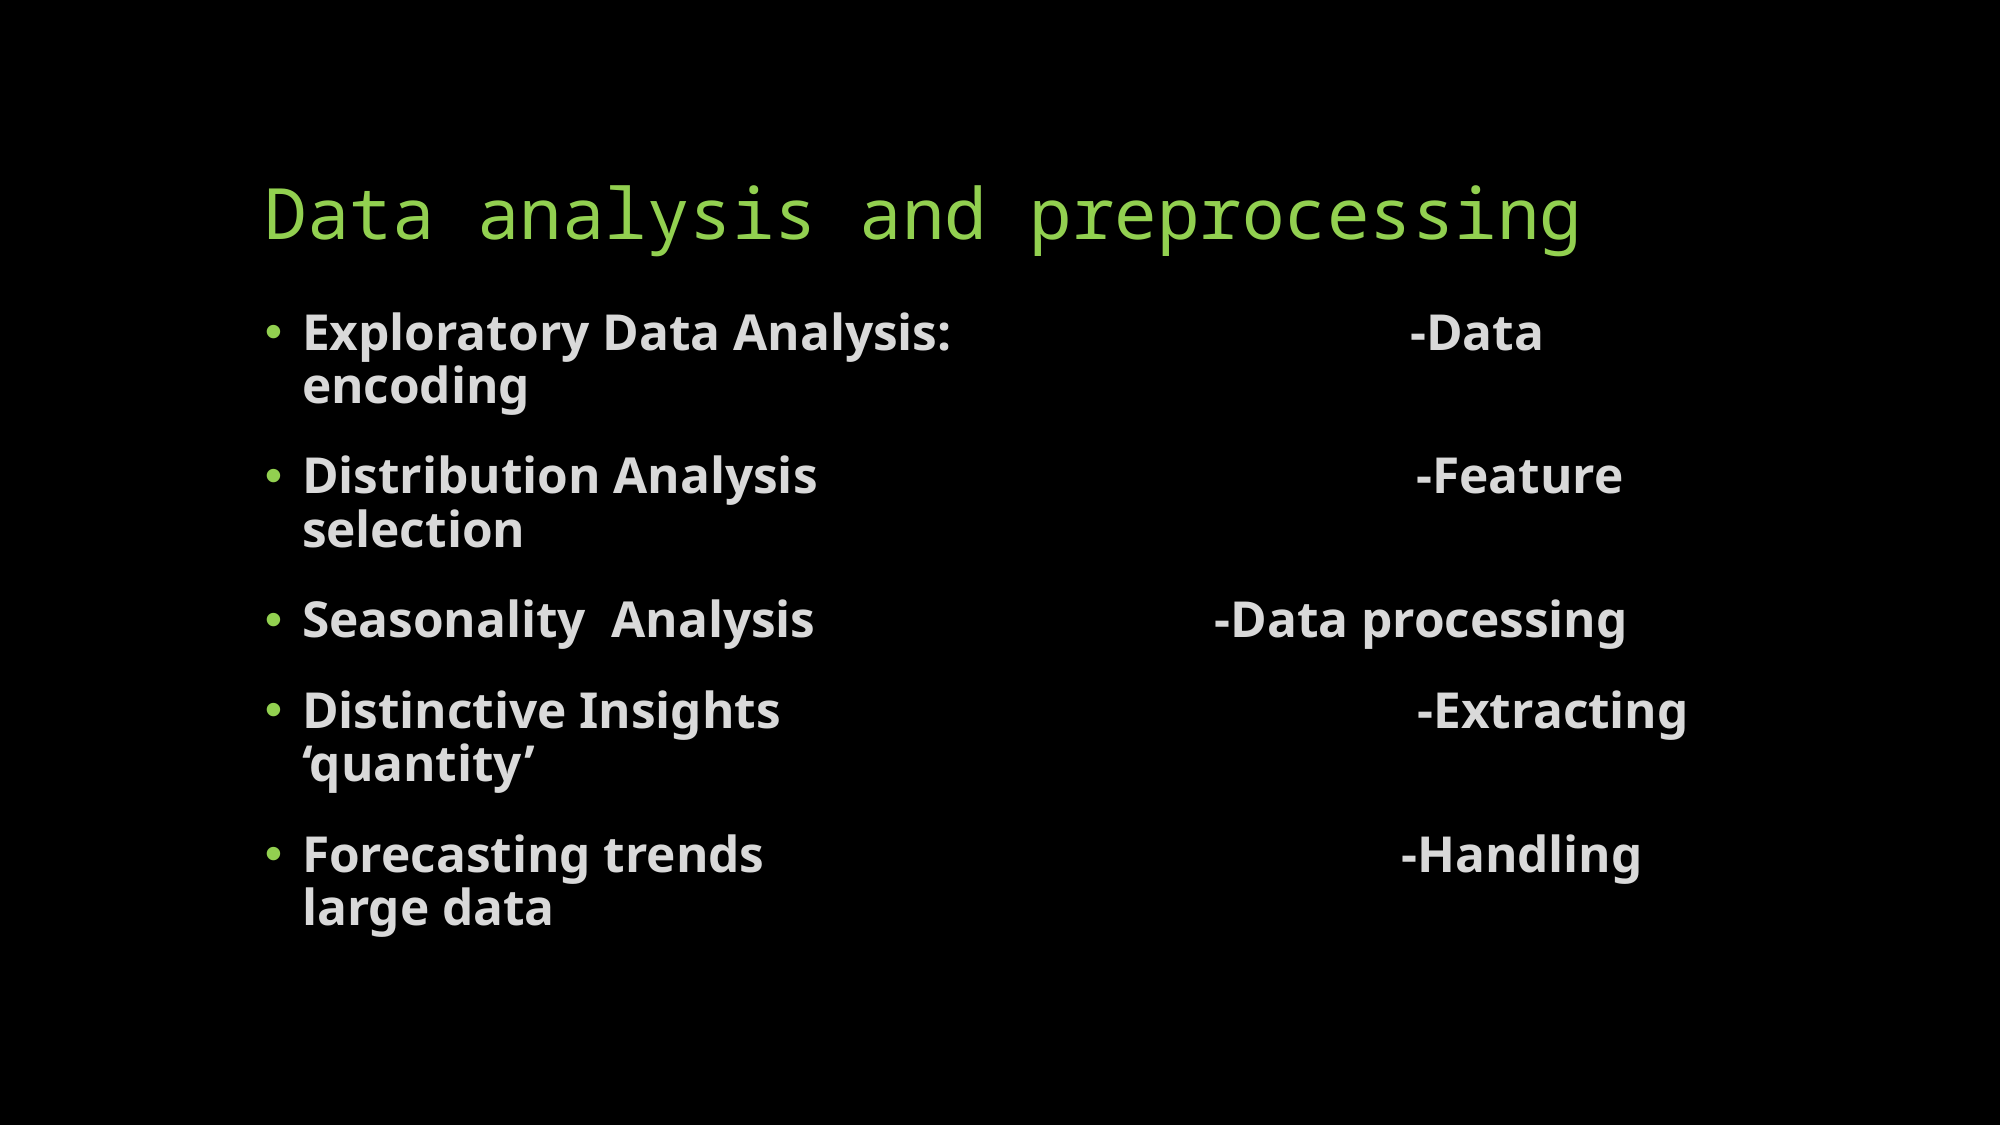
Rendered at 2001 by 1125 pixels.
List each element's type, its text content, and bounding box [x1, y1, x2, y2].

title Data analysis and preprocessing [249, 75, 1750, 263]
list Exploratory Data Analysis: -Data encoding Distribution Analysis -Feature selection Seasonality Analysis -Data processing Distinctive Insights -Extracting ‘quantity’ Forecasting trends -Handling large data [249, 299, 1750, 1000]
